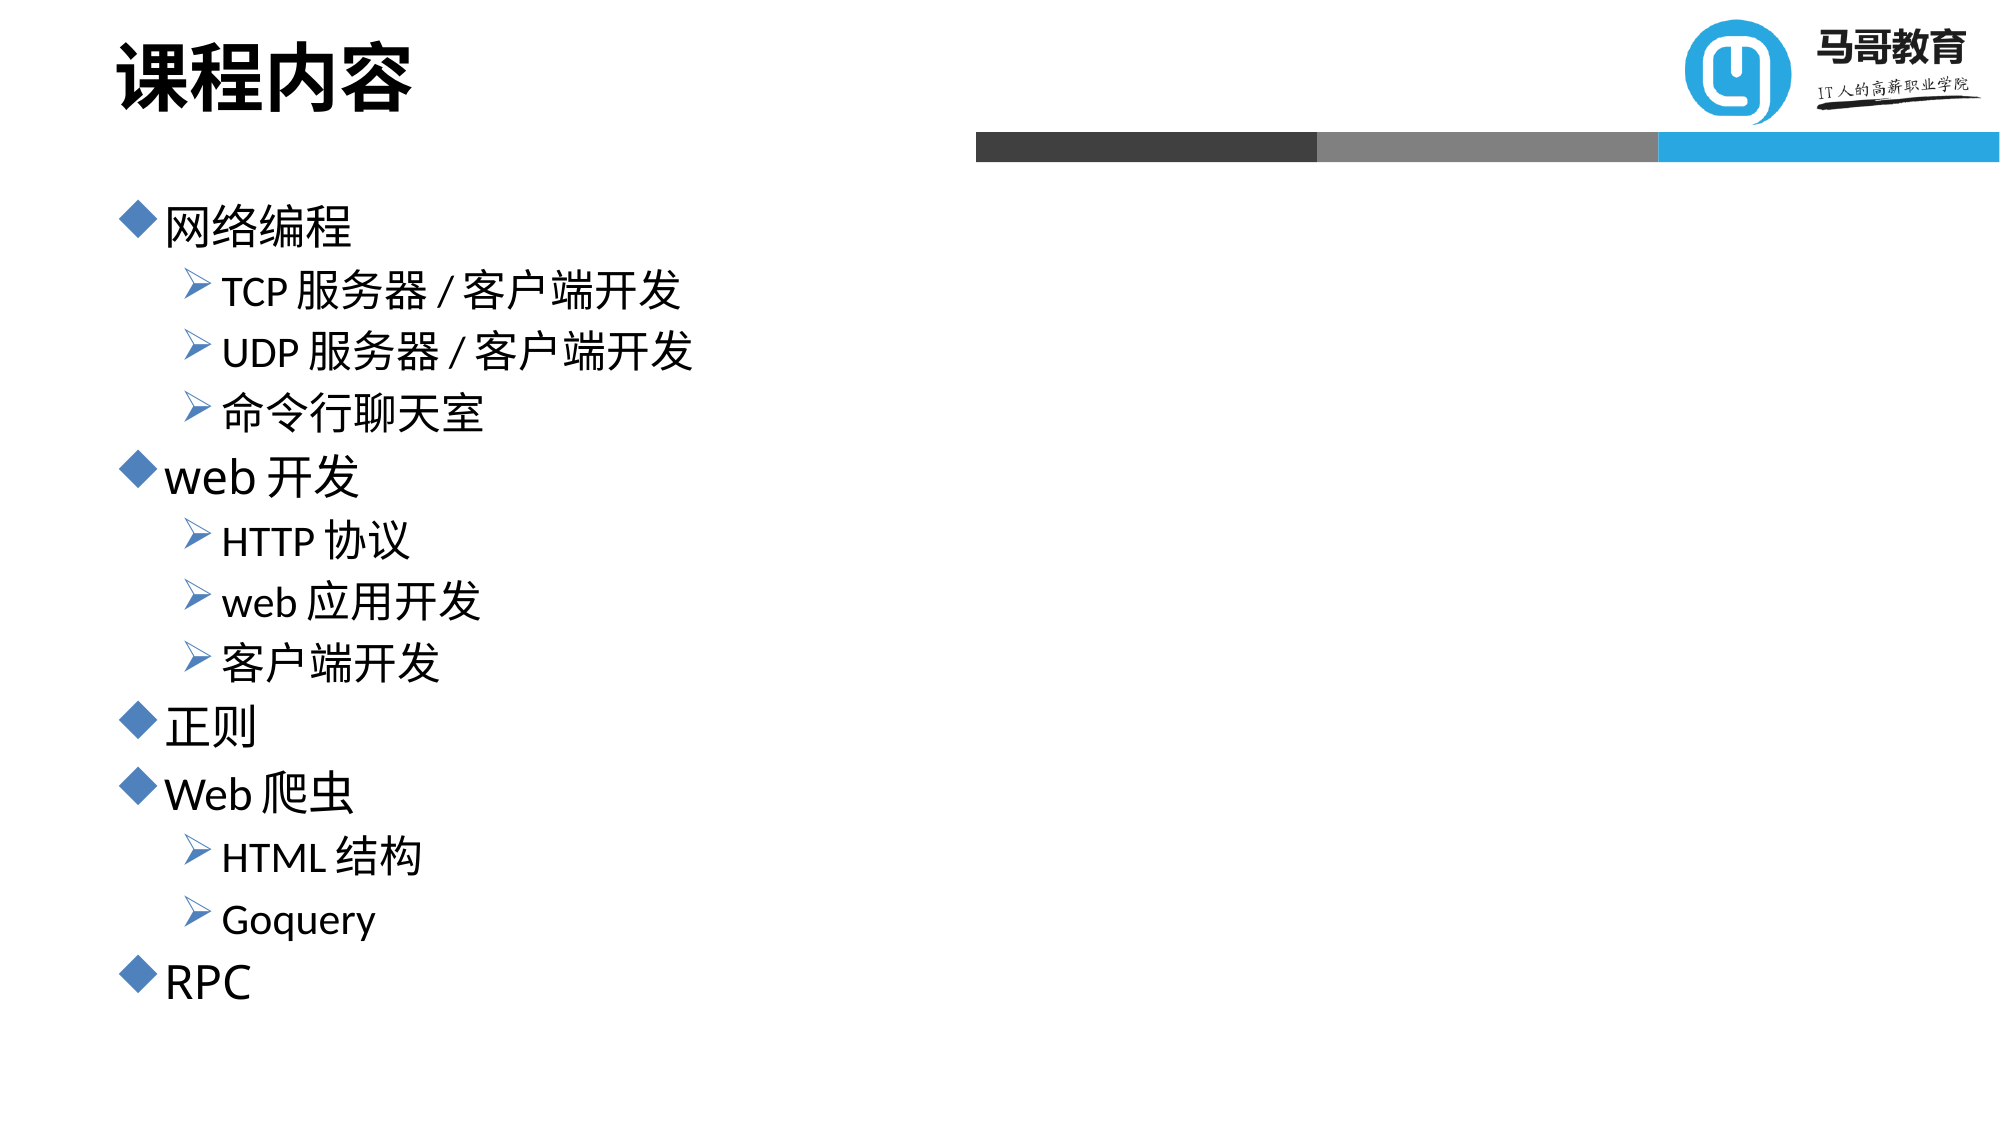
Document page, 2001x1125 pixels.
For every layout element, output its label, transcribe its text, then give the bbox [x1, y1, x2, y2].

title 课程内容 [99, 27, 1274, 124]
list 网络编程 TCP服务器/客户端开发 UDP服务器/客户端开发 命令行聊天室 web开发 HTTP协议 web应用开发 客户端开发 正则 Web爬虫 HTML结构 Goquery RPC [99, 189, 1810, 1023]
picture [1671, 0, 2001, 206]
